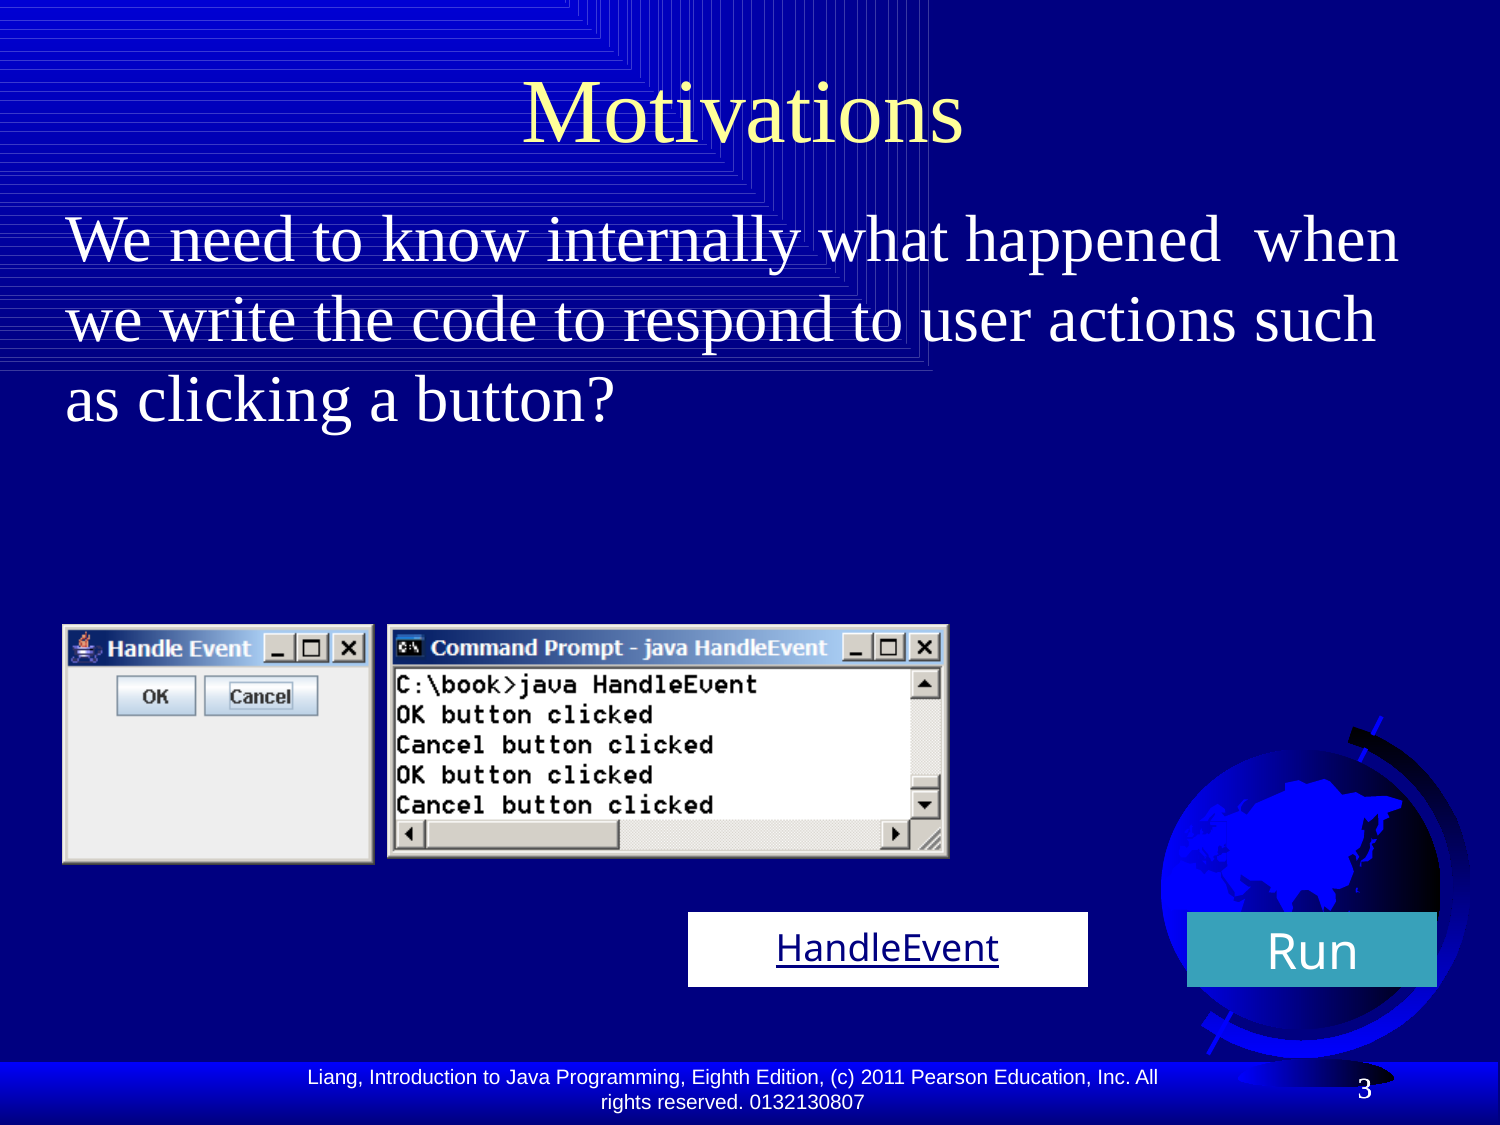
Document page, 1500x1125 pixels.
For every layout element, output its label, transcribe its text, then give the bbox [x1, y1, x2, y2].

text_box Run [1187, 912, 1438, 988]
picture [387, 624, 951, 859]
picture [62, 624, 376, 866]
text_box HandleEvent [687, 912, 1088, 988]
text_box 3 [1074, 1049, 1388, 1125]
list We need to know internally what happened when we write the code to respond to user actions such as clicking a button? [49, 187, 1463, 538]
title Motivations [24, 37, 1463, 176]
